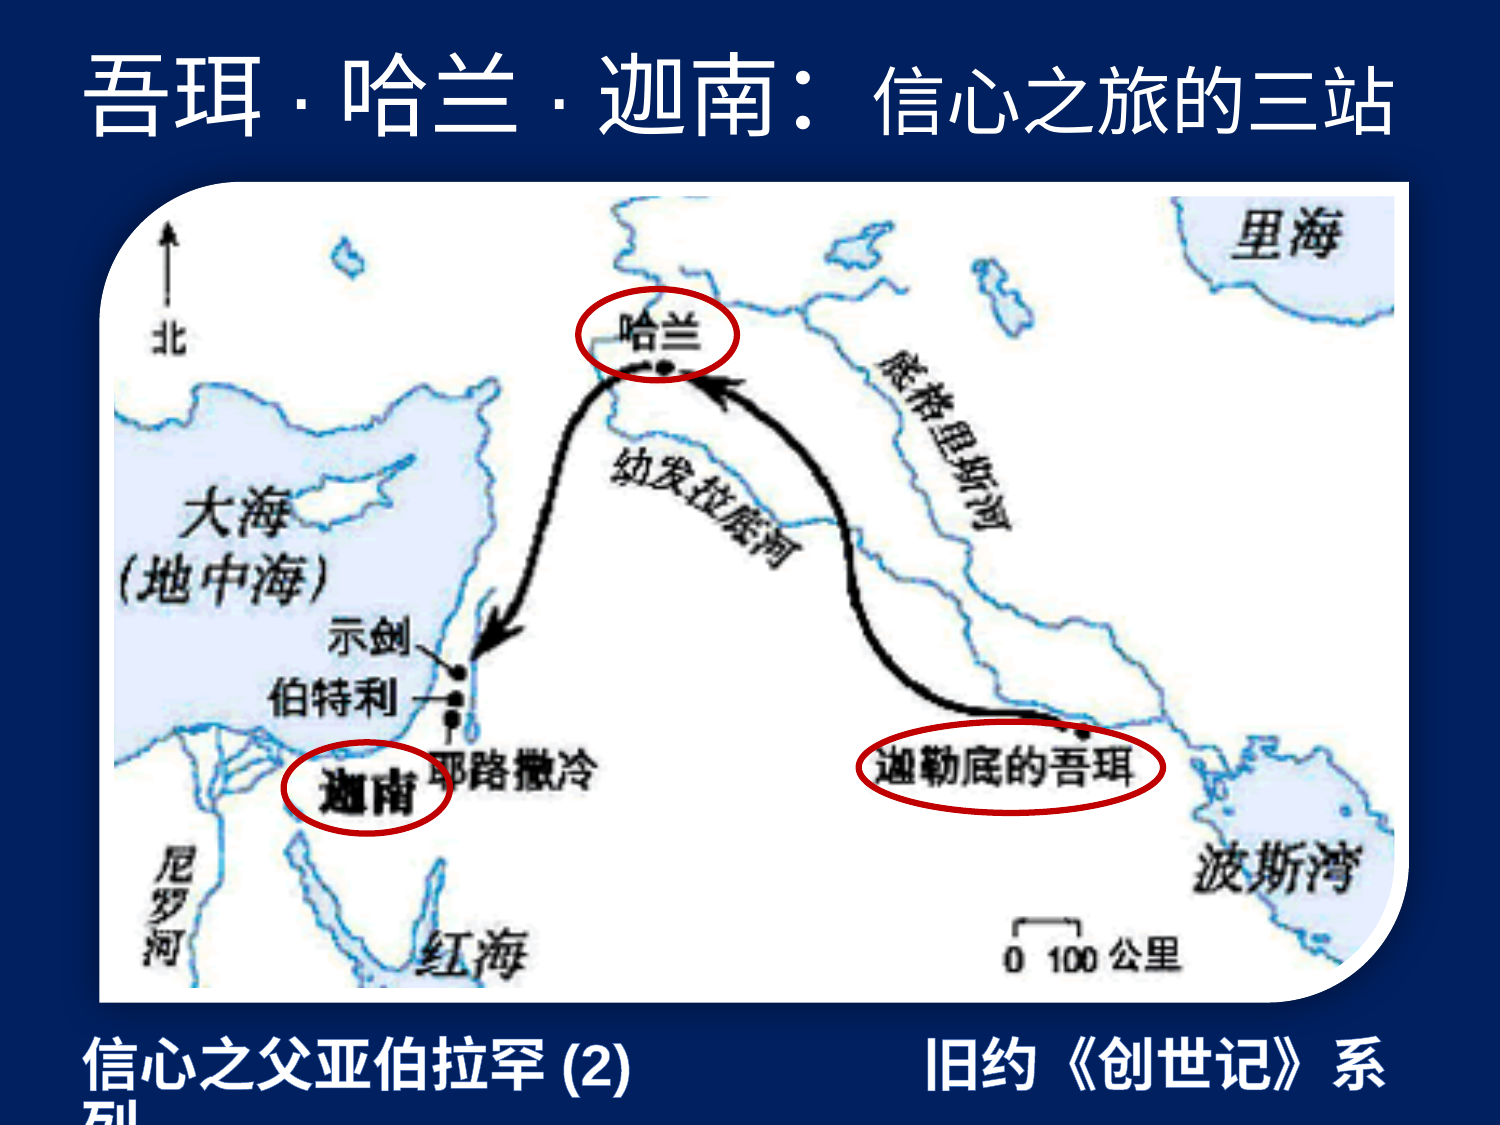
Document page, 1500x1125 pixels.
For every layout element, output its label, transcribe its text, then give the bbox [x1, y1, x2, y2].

subtitle 信心之父亚伯拉罕(2) 旧约《创世记》系列 [65, 1027, 1444, 1100]
title 吾珥·哈兰·迦南：信心之旅的三站 [65, 13, 1444, 157]
picture [106, 189, 1402, 996]
